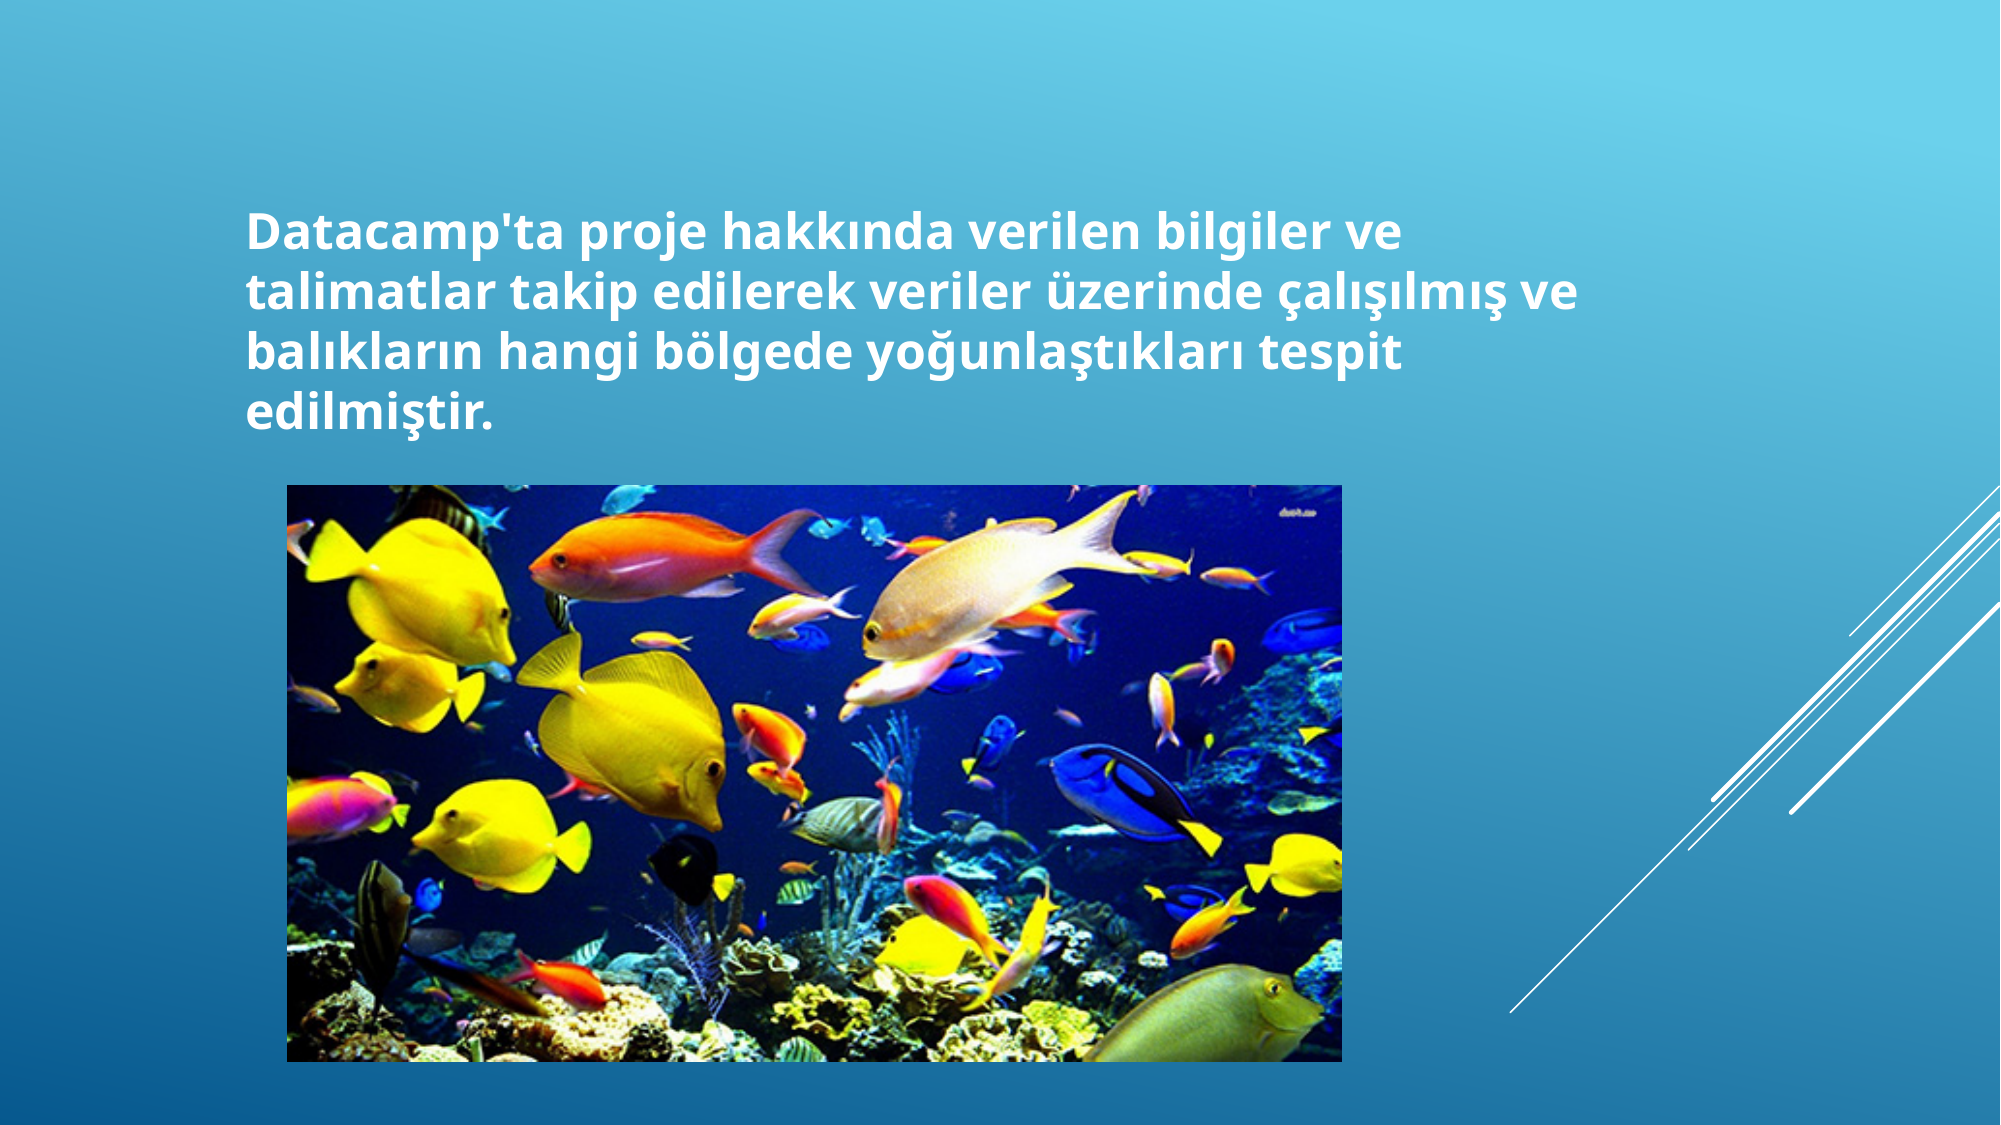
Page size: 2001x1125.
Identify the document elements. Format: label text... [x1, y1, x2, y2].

text_box Datacamp'ta proje hakkında verilen bilgiler ve talimatlar takip edilerek veriler üzerinde çalışılmış ve balıkların hangi bölgede yoğunlaştıkları tespit edilmiştir. [230, 192, 1650, 448]
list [287, 484, 1342, 1062]
